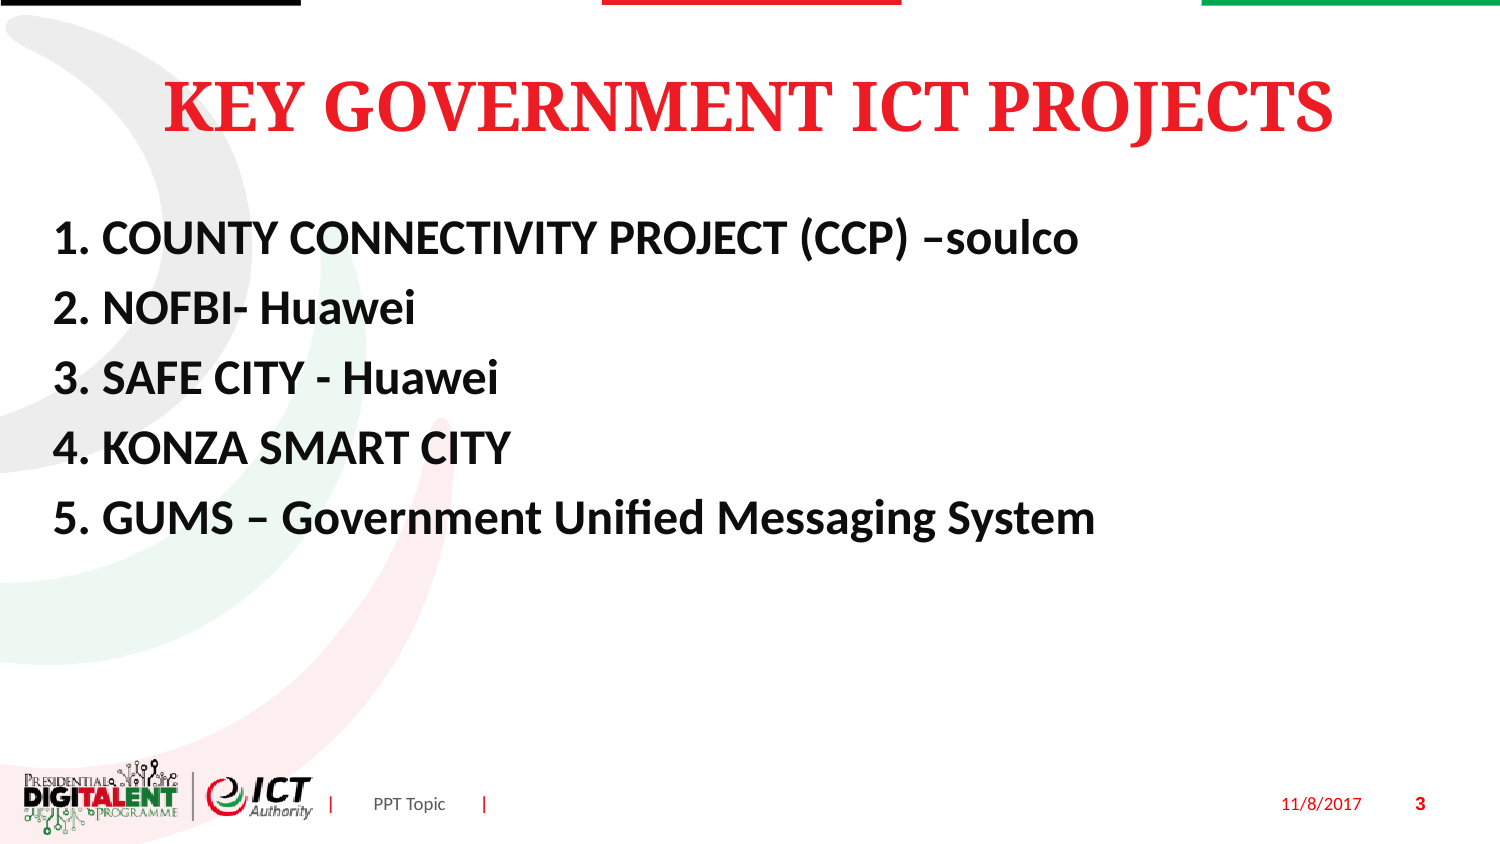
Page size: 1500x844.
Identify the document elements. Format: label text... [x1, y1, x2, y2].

picture [0, 15, 463, 844]
title KEY GOVERNMENT ICT PROJECTS [37, 33, 1463, 175]
list 1. COUNTY CONNECTIVITY PROJECT (CCP) –soulco 2. NOFBI- Huawei 3. SAFE CITY - Huawei 4. KONZA SMART CITY 5. GUMS – Government Unified Messaging System [37, 196, 1463, 754]
